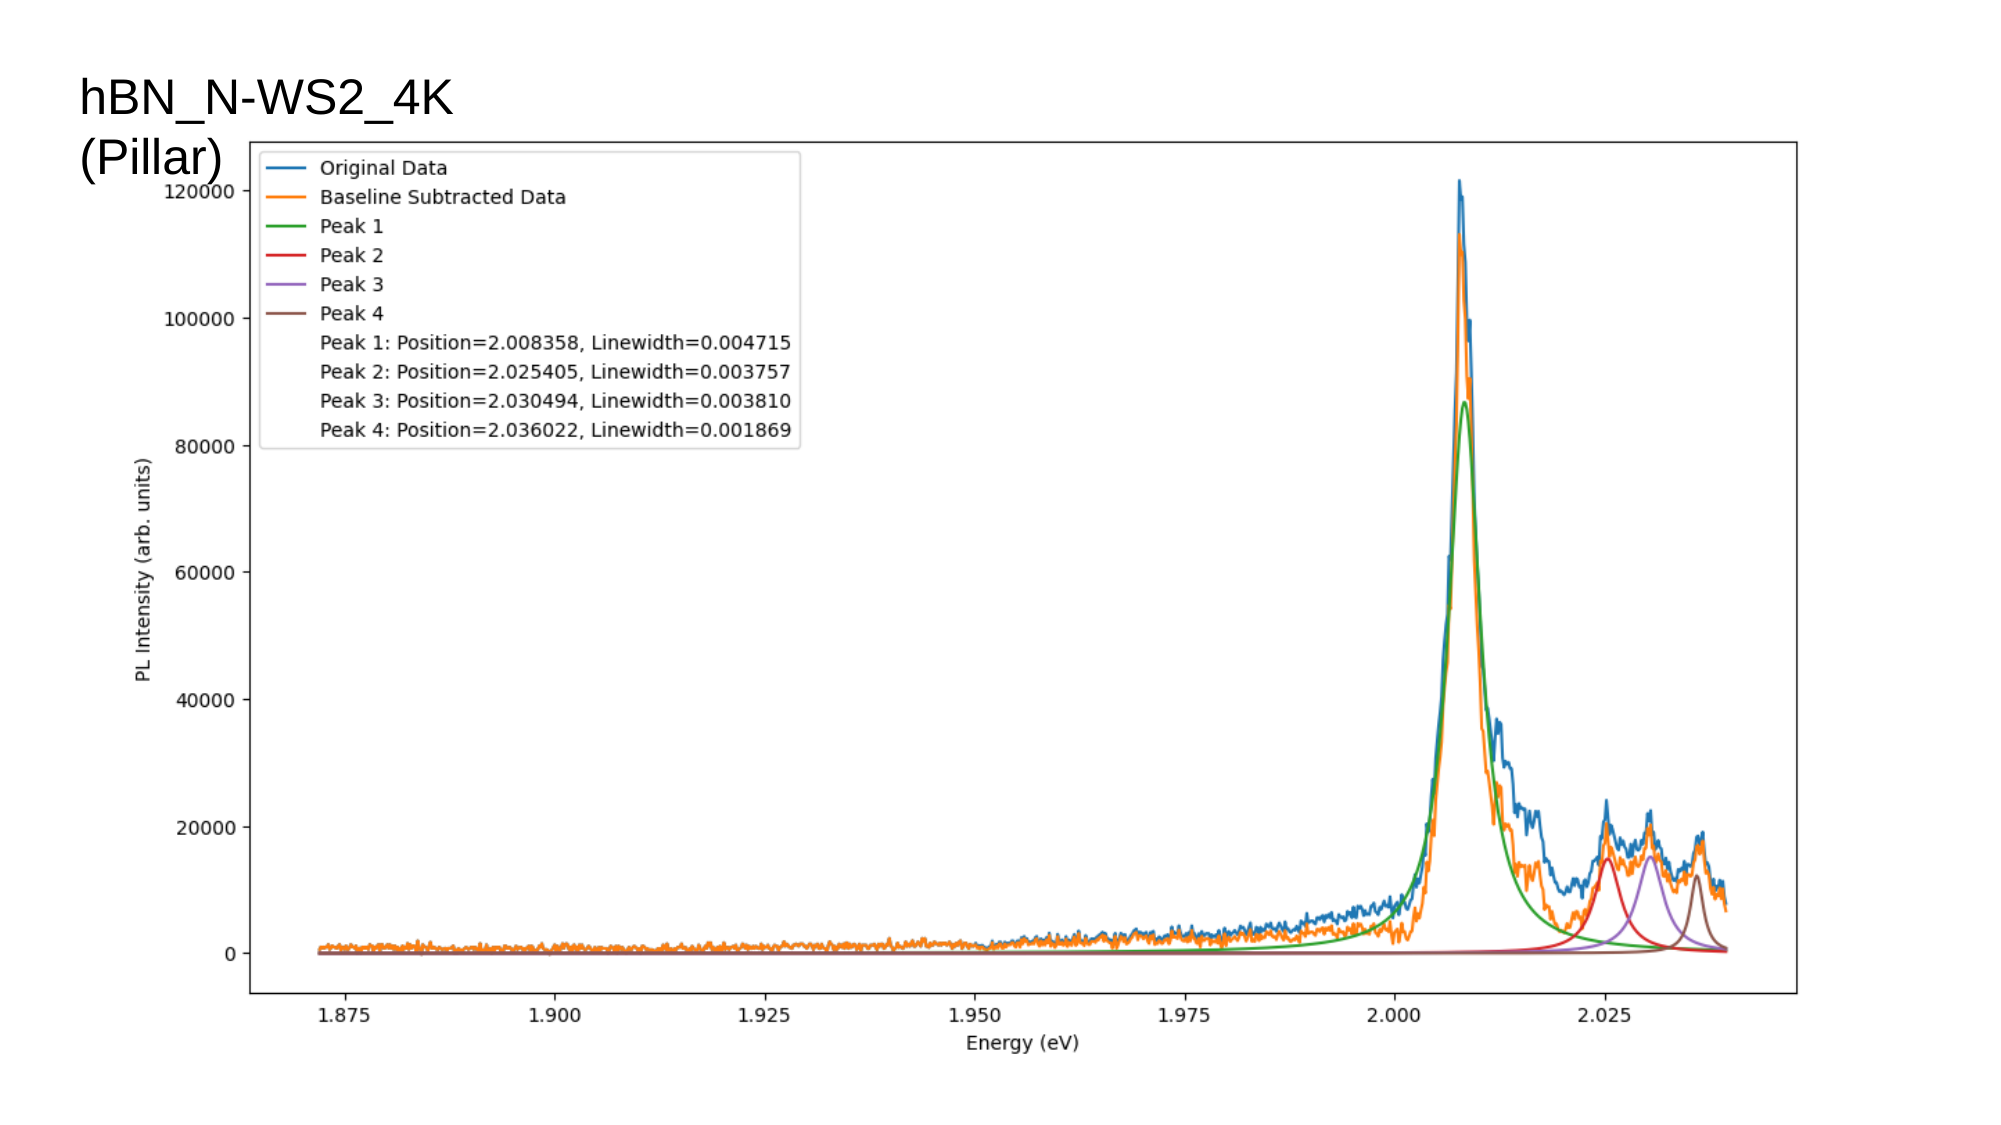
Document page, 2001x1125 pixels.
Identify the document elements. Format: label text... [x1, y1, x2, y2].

picture [106, 134, 1802, 1062]
text_box hBN_N-WS2_4K (Pillar) [64, 57, 625, 193]
